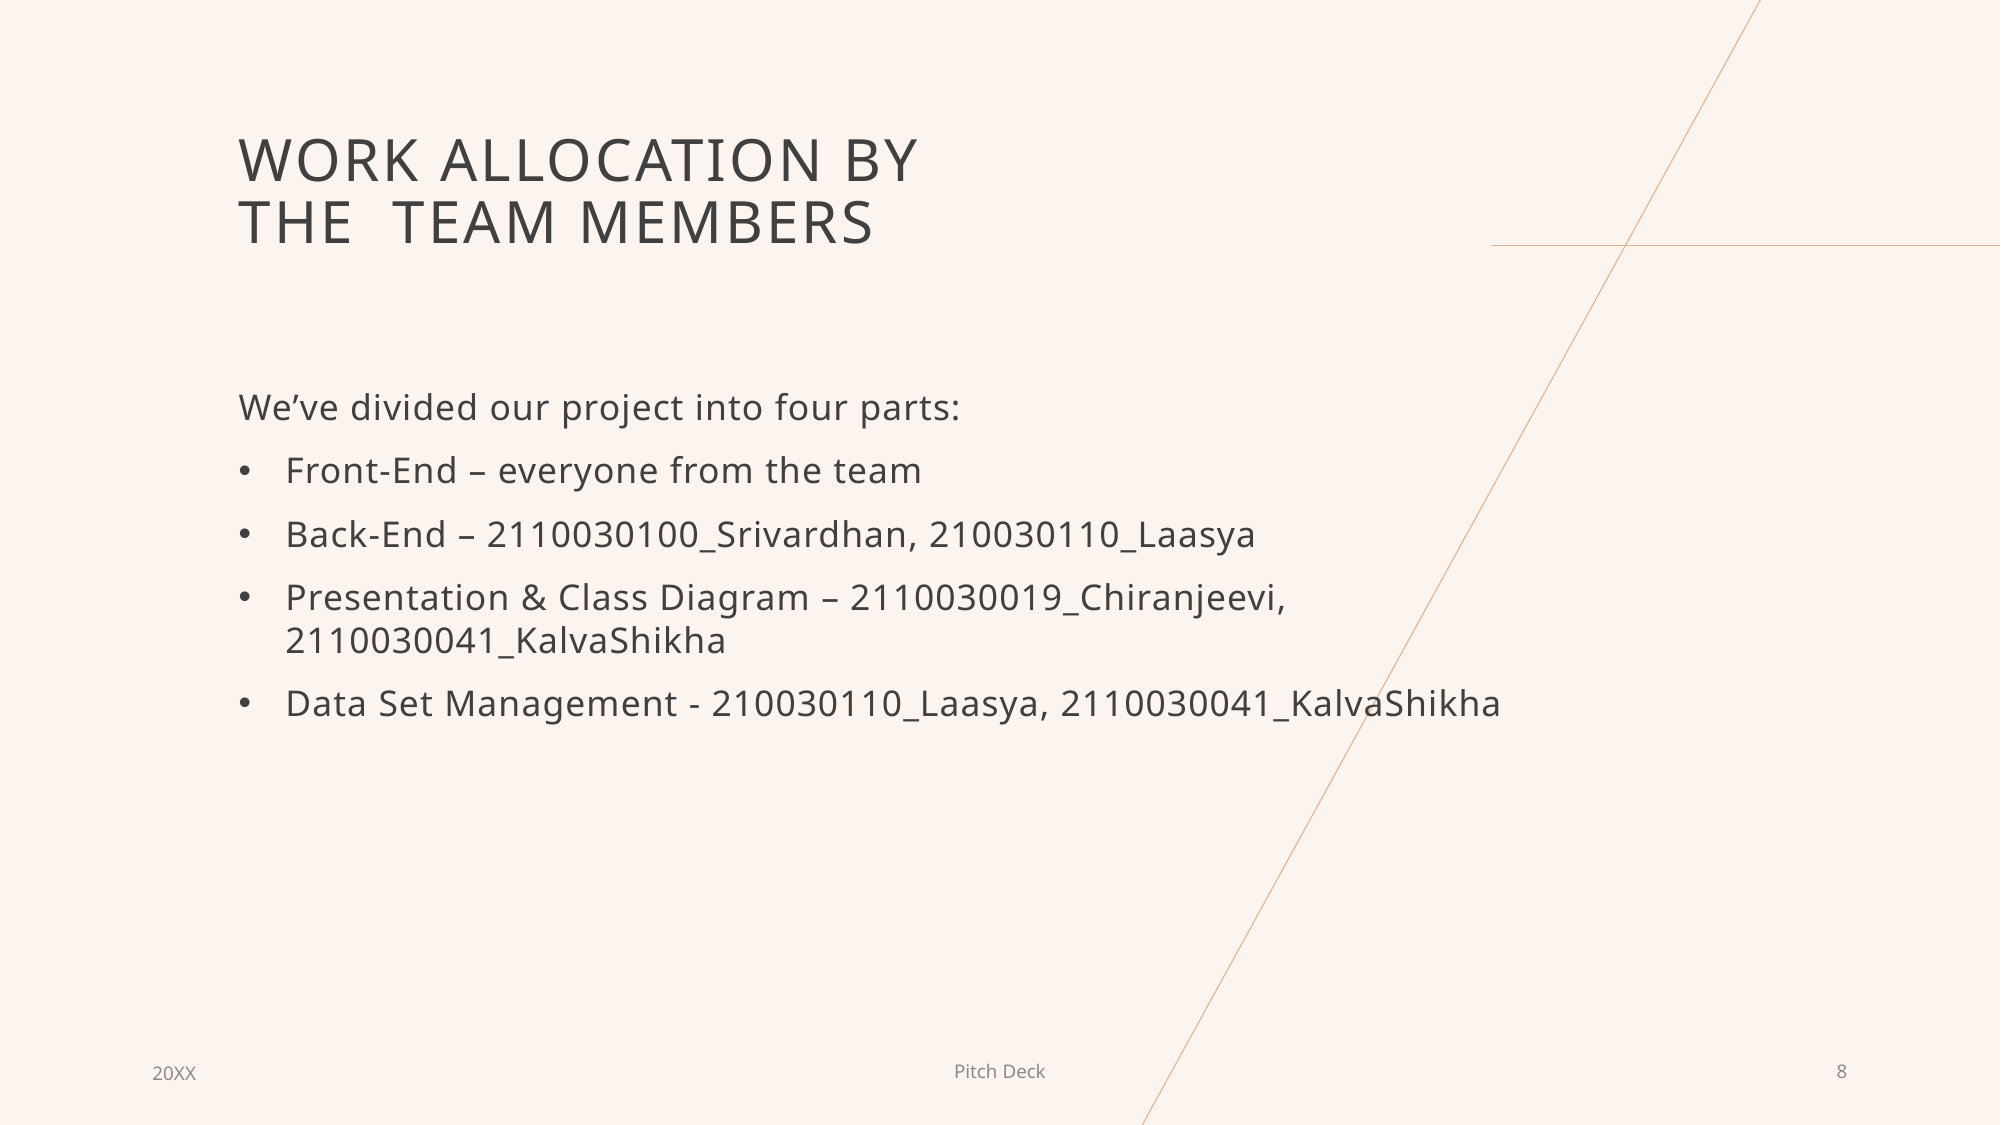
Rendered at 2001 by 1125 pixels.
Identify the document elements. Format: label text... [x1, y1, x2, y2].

footer Pitch Deck [857, 1042, 1143, 1103]
title Work Allocation By The TEAM Members [223, 116, 1062, 265]
list We’ve divided our project into four parts: Front-End – everyone from the team Back-End – 2110030100_Srivardhan, 210030110_Laasya Presentation & Class Diagram – 2110030019_Chiranjeevi, 2110030041_KalvaShikha Data Set Management - 210030110_Laasya, 2110030041_KalvaShikha [223, 377, 1577, 1110]
slide_number 8 [1412, 1042, 1863, 1103]
slide_number 20XX [137, 1042, 588, 1103]
